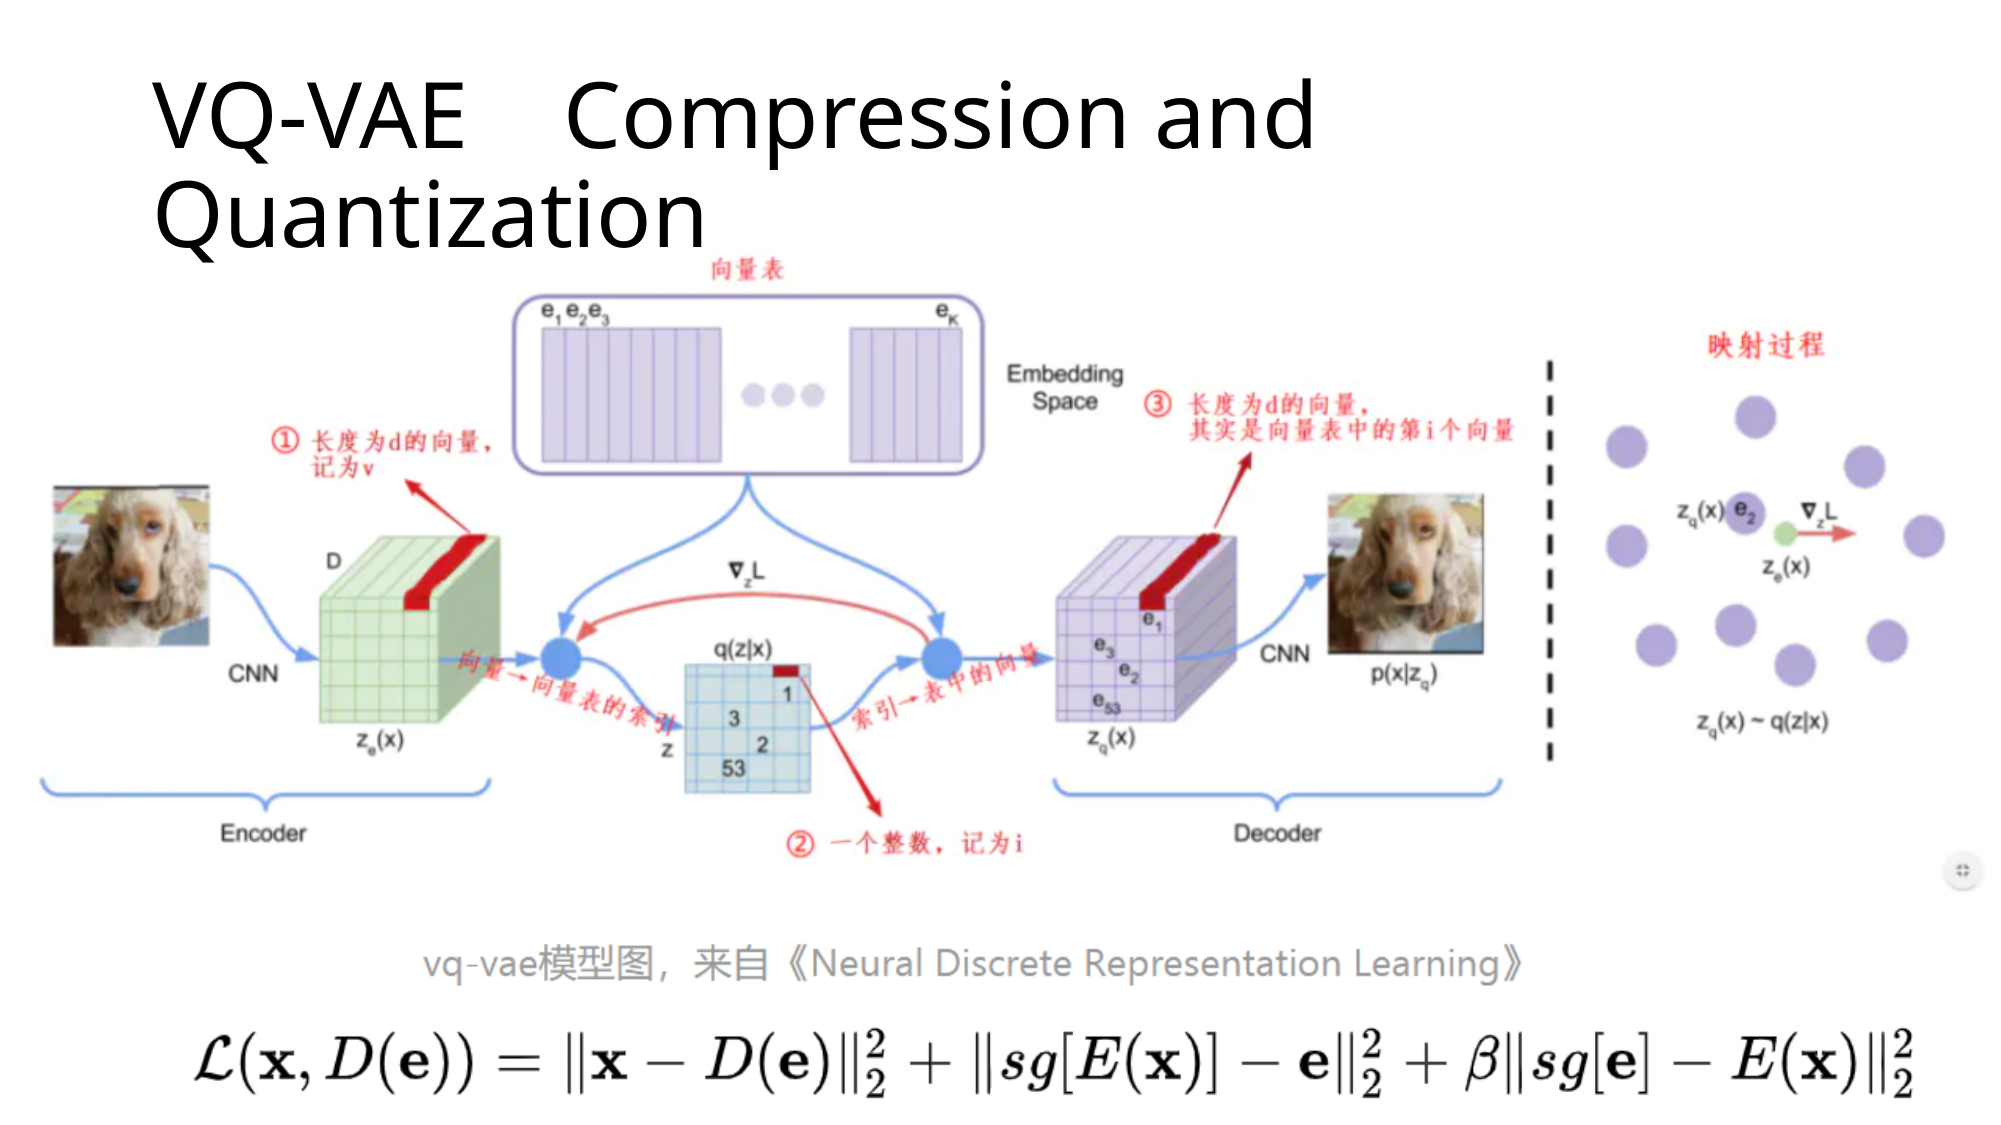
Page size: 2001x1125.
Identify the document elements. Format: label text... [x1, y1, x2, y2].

title VQ-VAE Compression and Quantization [137, 59, 1863, 200]
picture [0, 200, 2000, 1125]
